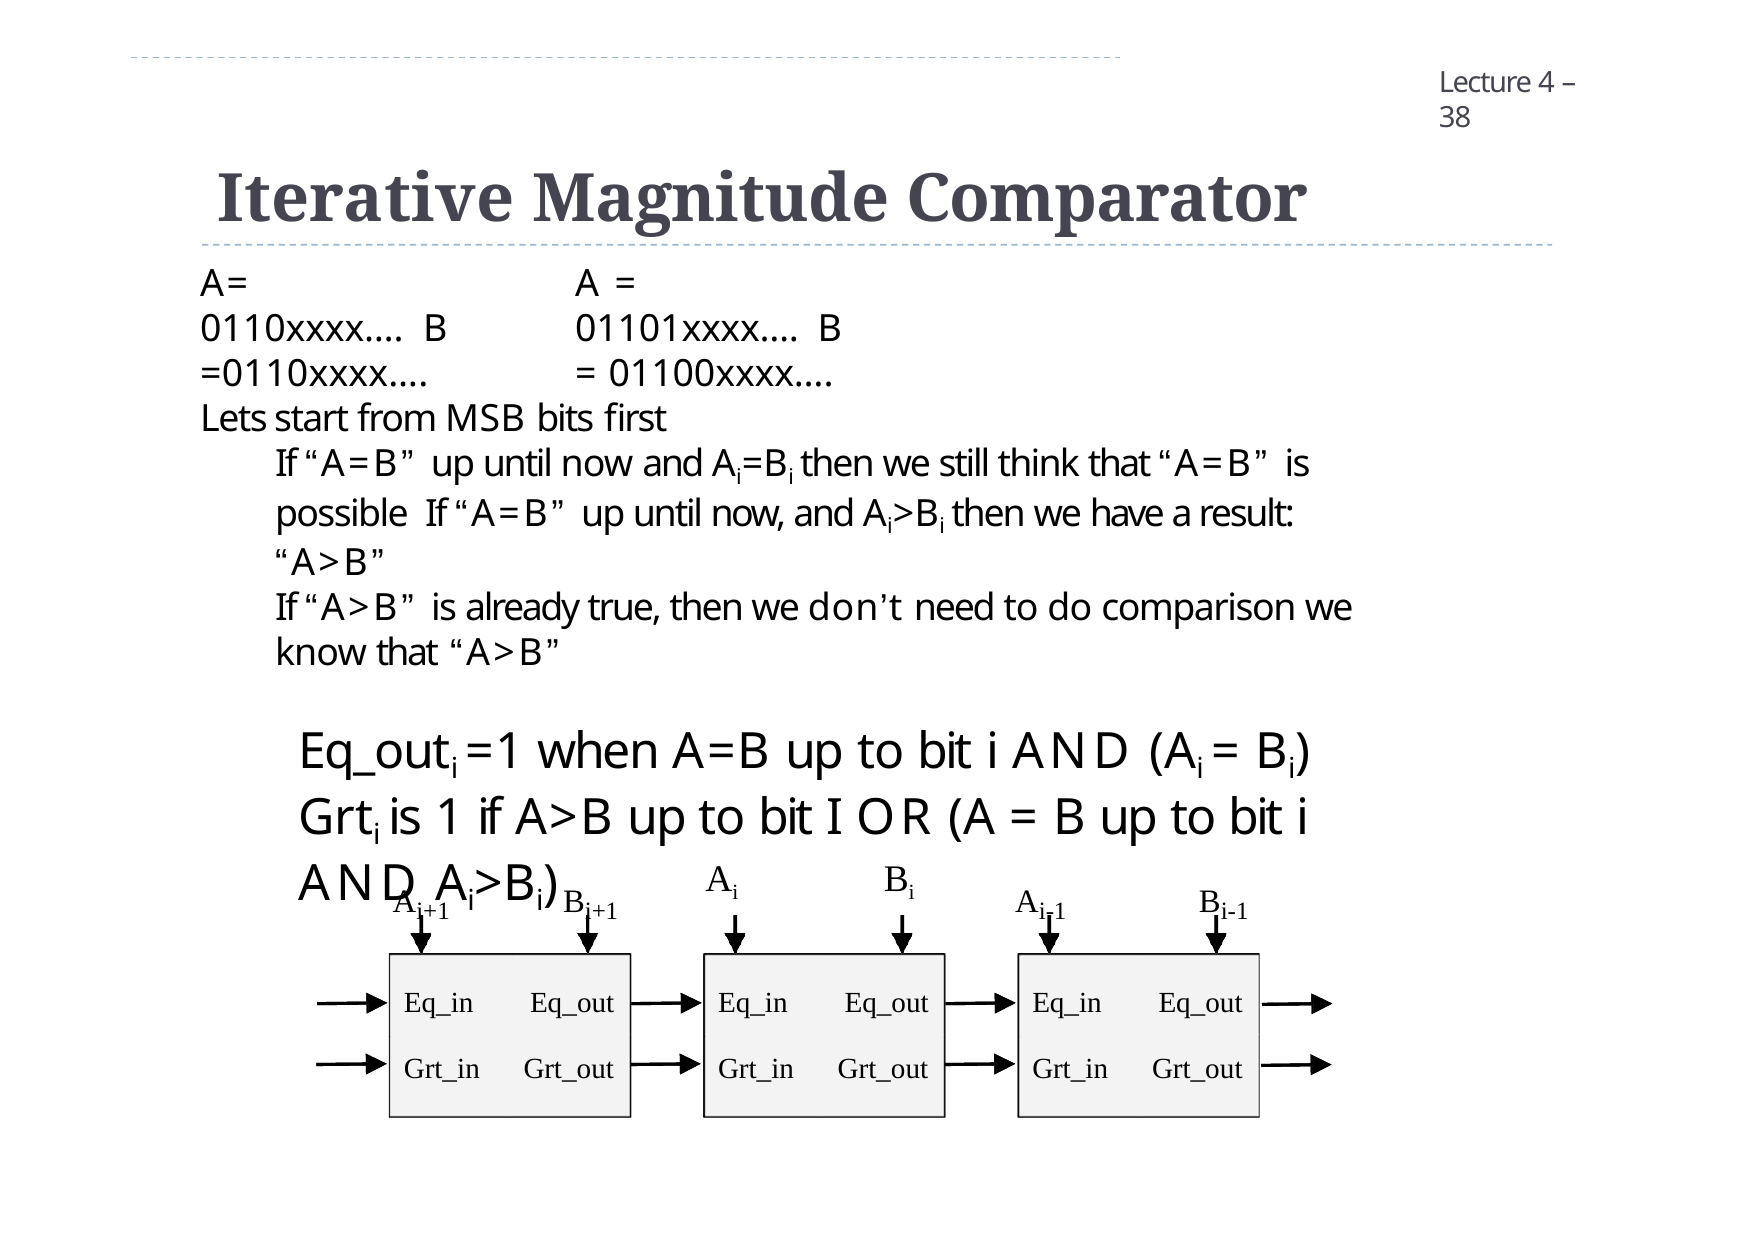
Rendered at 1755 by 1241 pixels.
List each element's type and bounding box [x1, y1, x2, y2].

text_box [198, 256, 1577, 1118]
text_box [1261, 993, 1333, 1015]
text_box [1261, 1054, 1332, 1076]
text_box [316, 1053, 387, 1075]
title [215, 152, 1341, 362]
text_box [1436, 61, 1614, 134]
